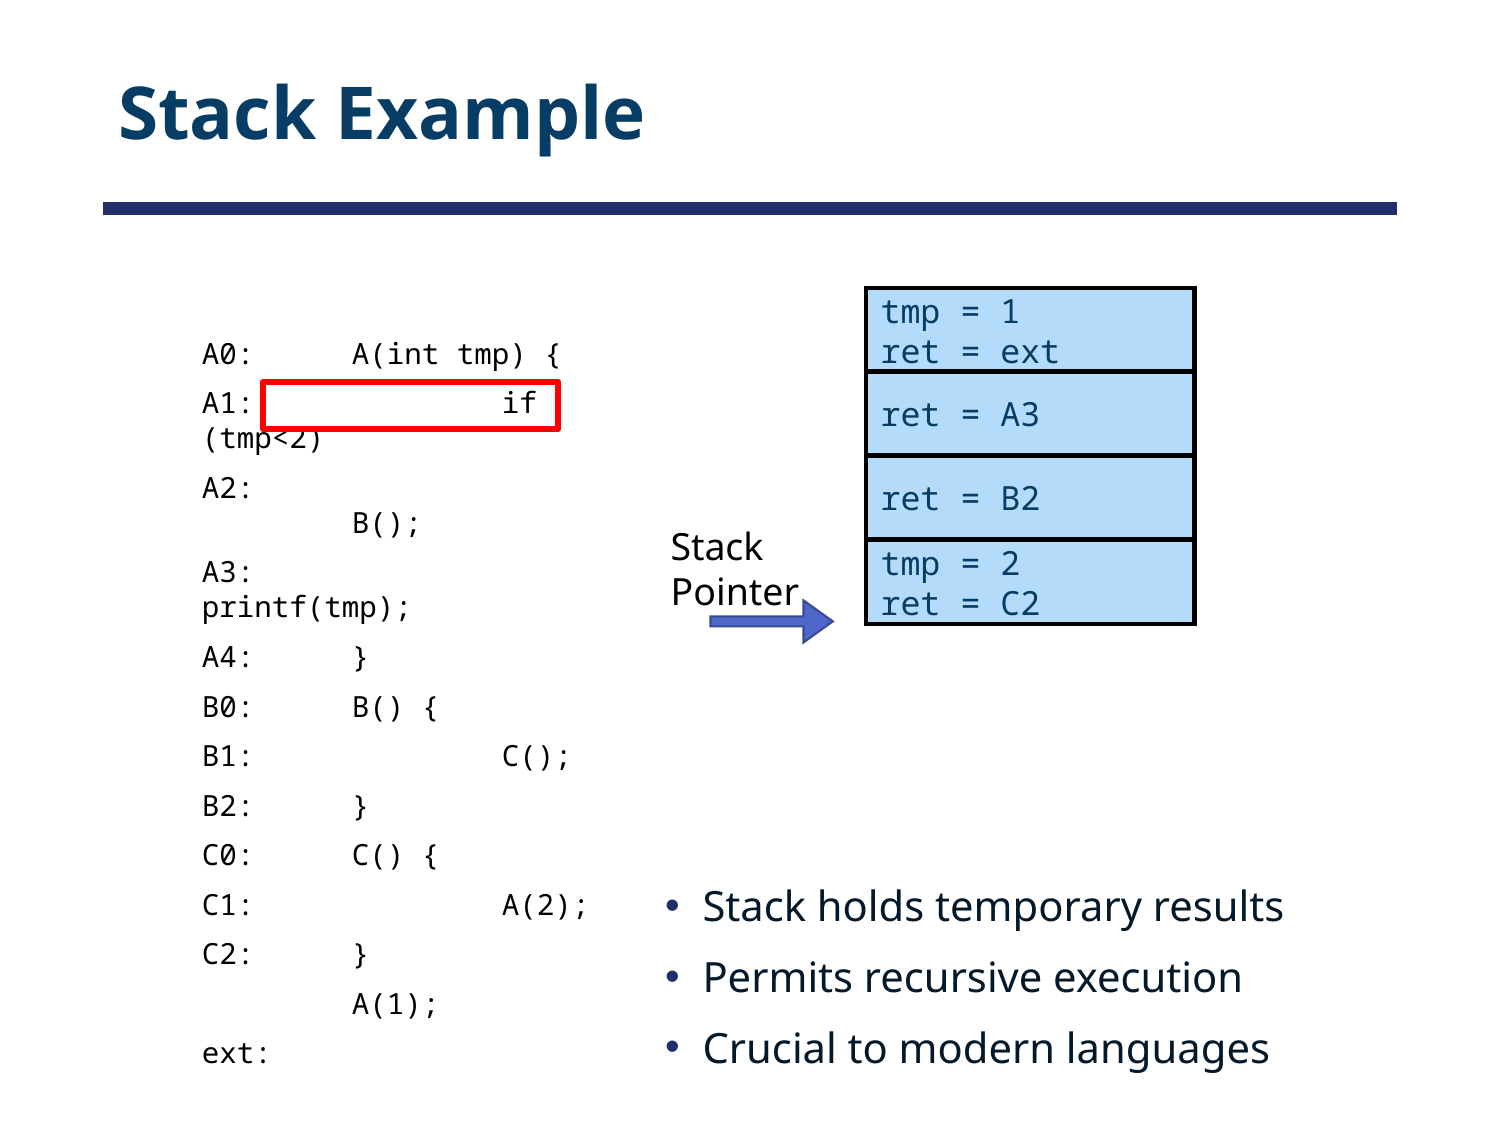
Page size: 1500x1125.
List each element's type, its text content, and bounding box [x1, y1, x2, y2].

text_box tmp = 1 ret = ext [865, 287, 1196, 370]
text_box A0: A(int tmp) { A1: if (tmp<2) A2: B(); A3: printf(tmp); A4: } B0: B() { B1: C(); B2: } C0: C() { C1: A(2); C2: } A(1); ext: [187, 327, 634, 1077]
list Stack holds temporary results Permits recursive execution Crucial to modern languages [650, 872, 1397, 1091]
text_box [263, 381, 558, 430]
text_box tmp = 2 ret = C2 [865, 539, 1196, 625]
title Stack Example [103, 34, 1397, 197]
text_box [667, 515, 833, 643]
text_box ret = A3 [865, 370, 1196, 454]
text_box ret = B2 [865, 454, 1196, 539]
